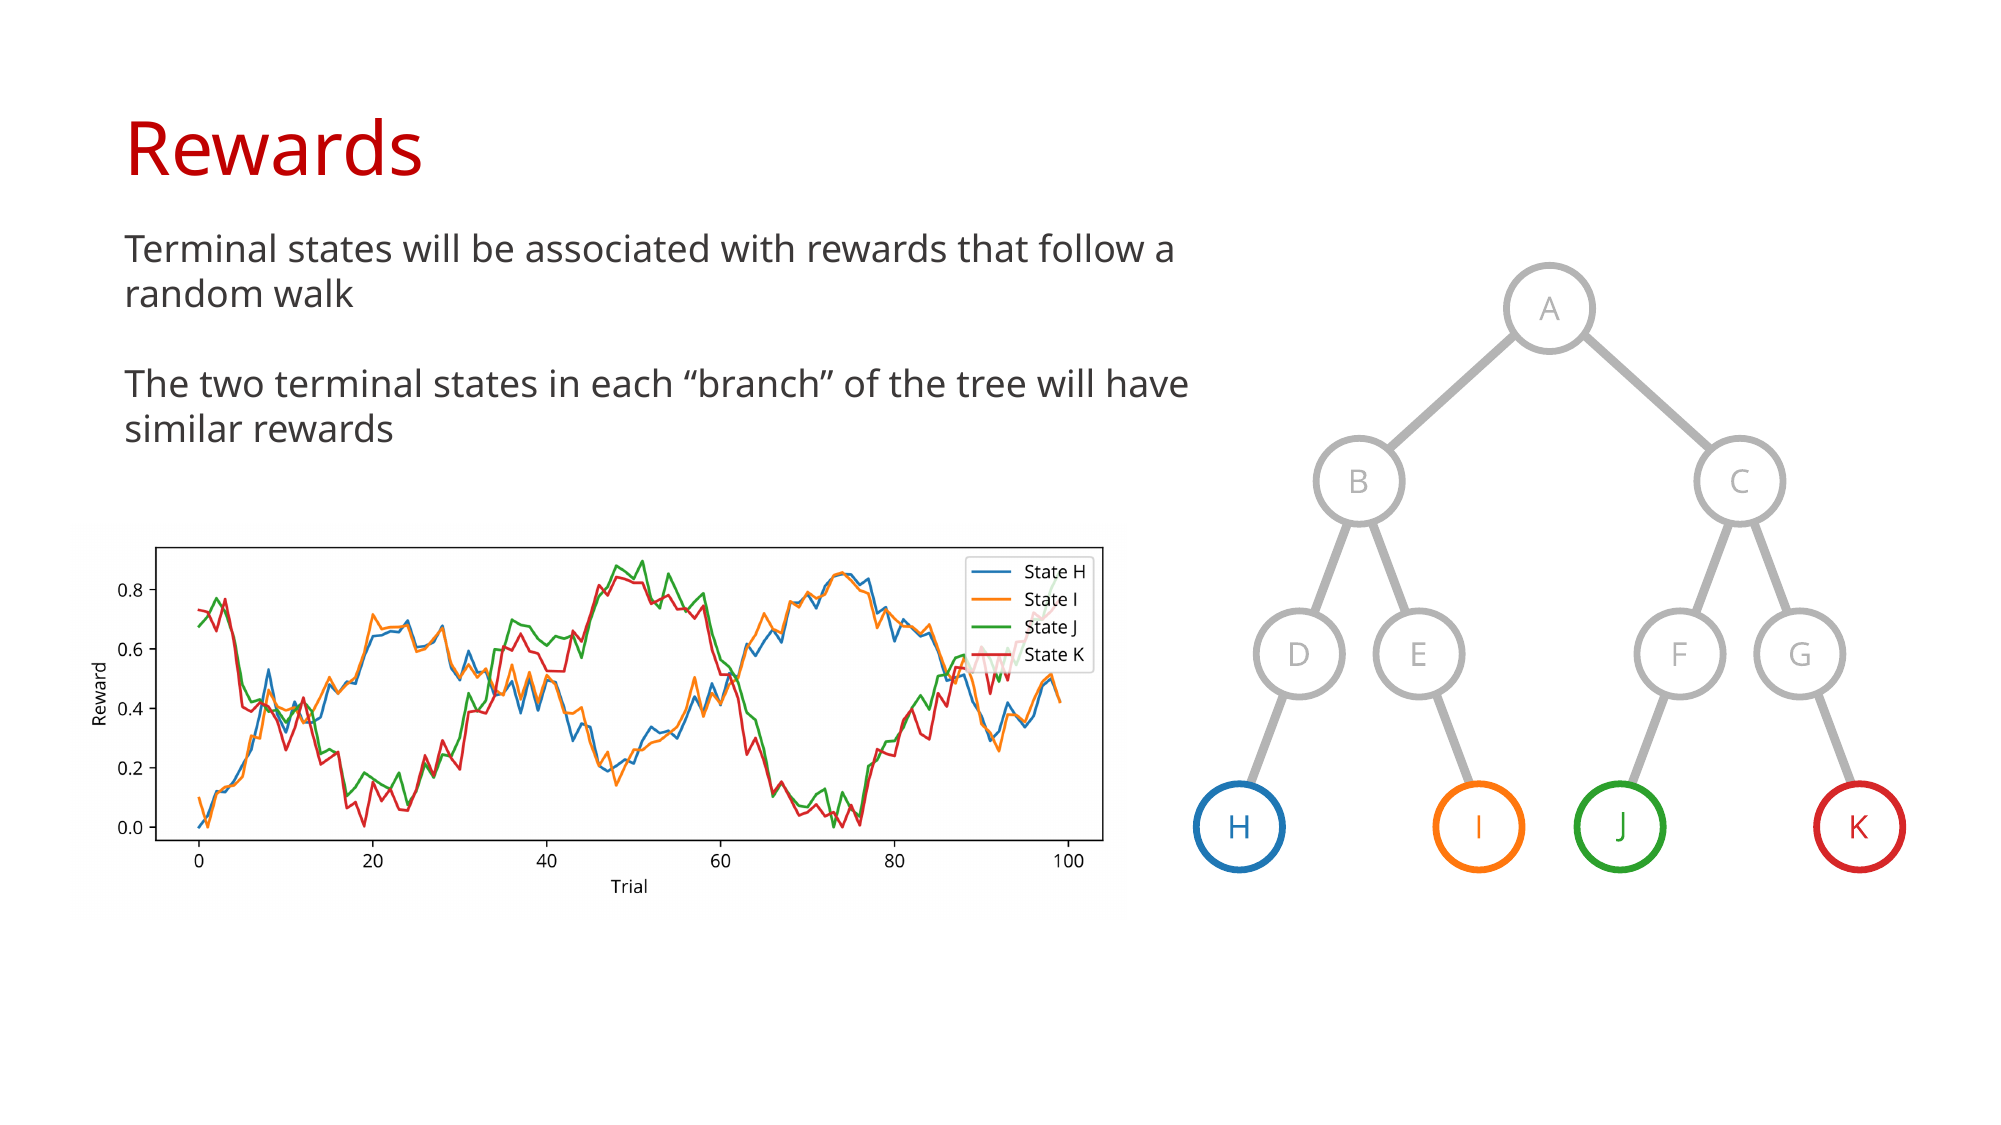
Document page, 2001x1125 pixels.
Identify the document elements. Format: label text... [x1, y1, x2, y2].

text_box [1196, 265, 1903, 871]
text_box Rewards Terminal states will be associated with rewards that follow a random walk The two terminal states in each “branch” of the tree will have similar rewards [109, 93, 1251, 548]
picture [70, 523, 1127, 920]
